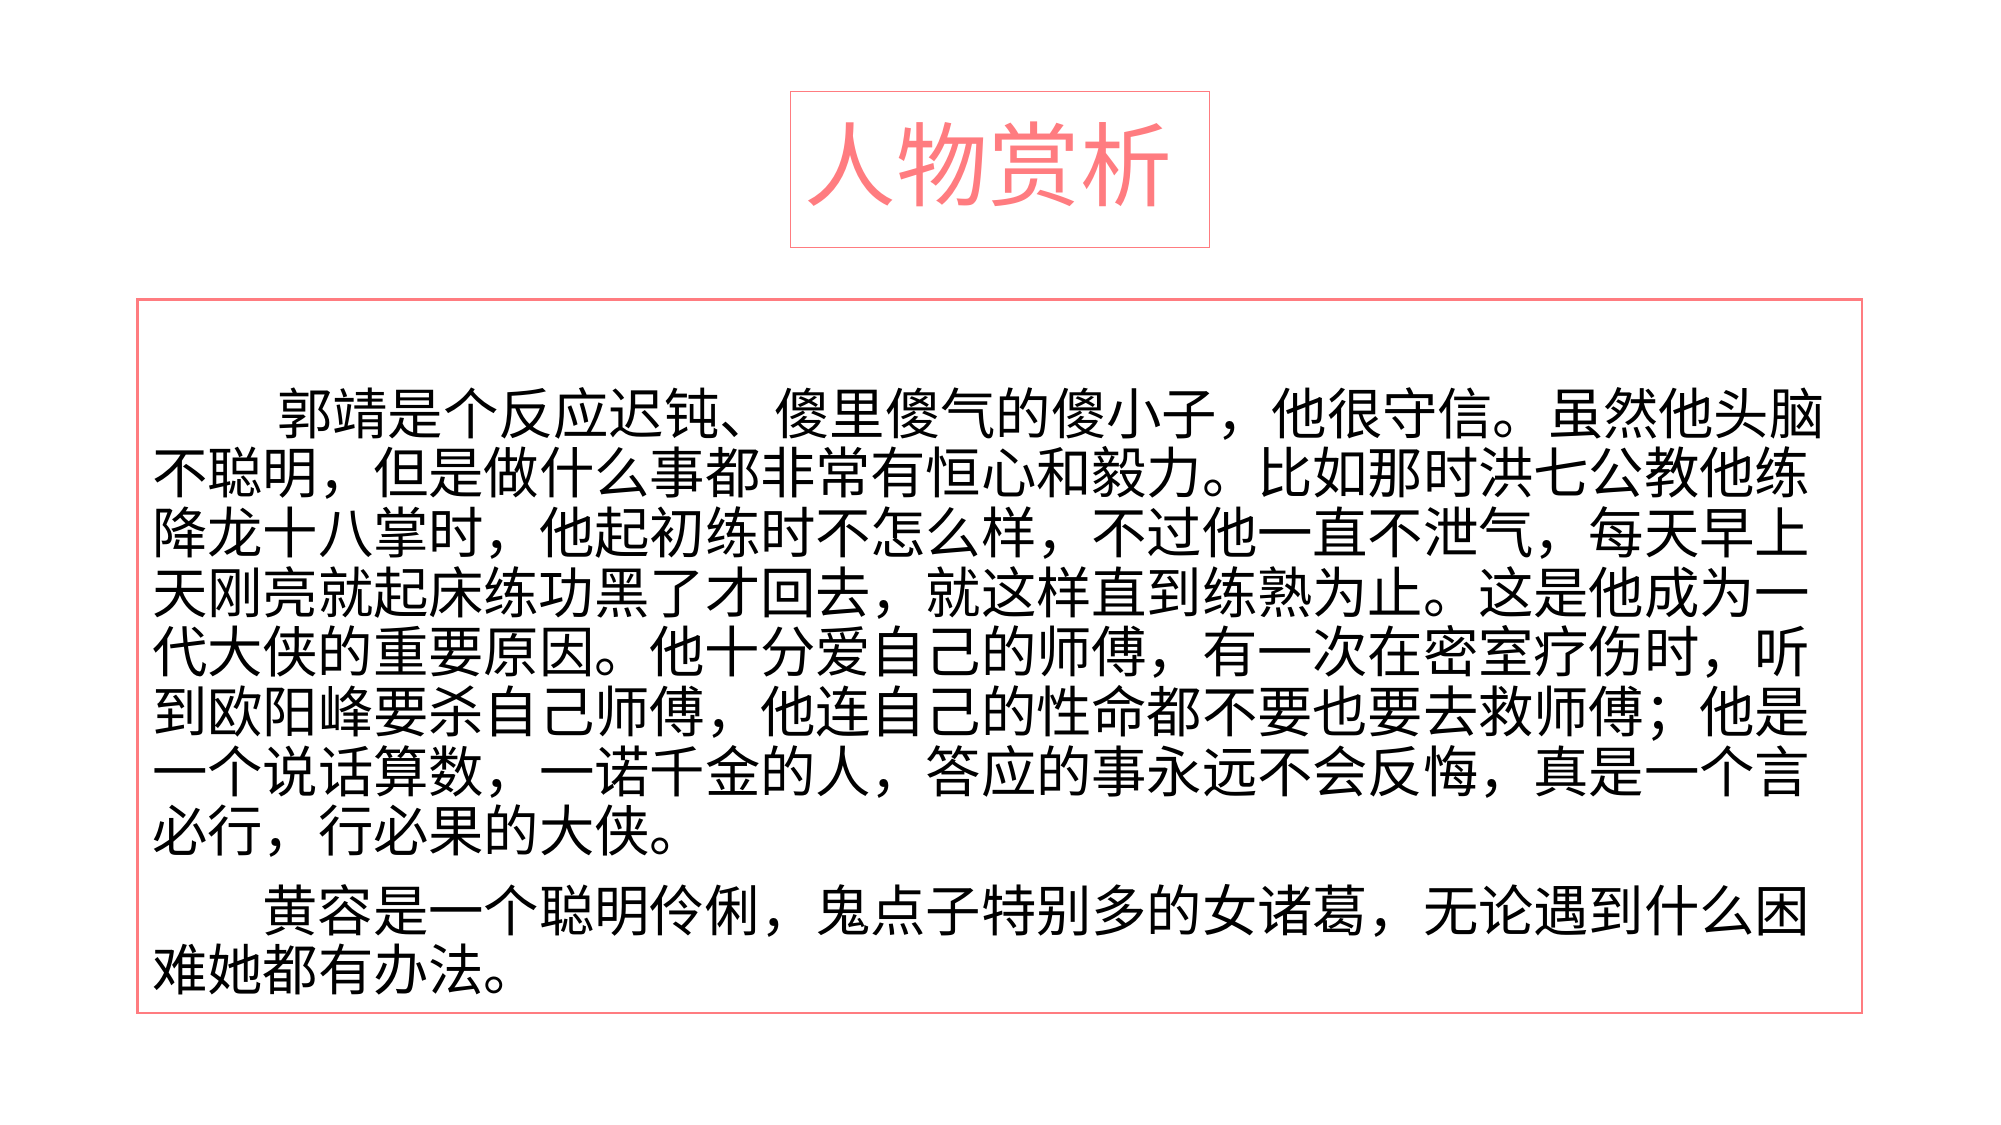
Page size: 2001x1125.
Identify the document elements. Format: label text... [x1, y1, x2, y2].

list 郭靖是个反应迟钝、傻里傻气的傻小子，他很守信。虽然他头脑不聪明，但是做什么事都非常有恒心和毅力。比如那时洪七公教他练降龙十八掌时，他起初练时不怎么样，不过他一直不泄气，每天早上天刚亮就起床练功黑了才回去，就这样直到练熟为止。这是他成为一代大侠的重要原因。他十分爱自己的师傅，有一次在密室疗伤时，听到欧阳峰要杀自己师傅，他连自己的性命都不要也要去救师傅；他是一个说话算数，一诺千金的人，答应的事永远不会反悔，真是一个言必行，行必果的大侠。 黄容是一个聪明伶俐，鬼点子特别多的女诸葛，无论遇到什么困难她都有办法。 [136, 298, 1863, 1014]
title 人物赏析 [790, 91, 1210, 248]
